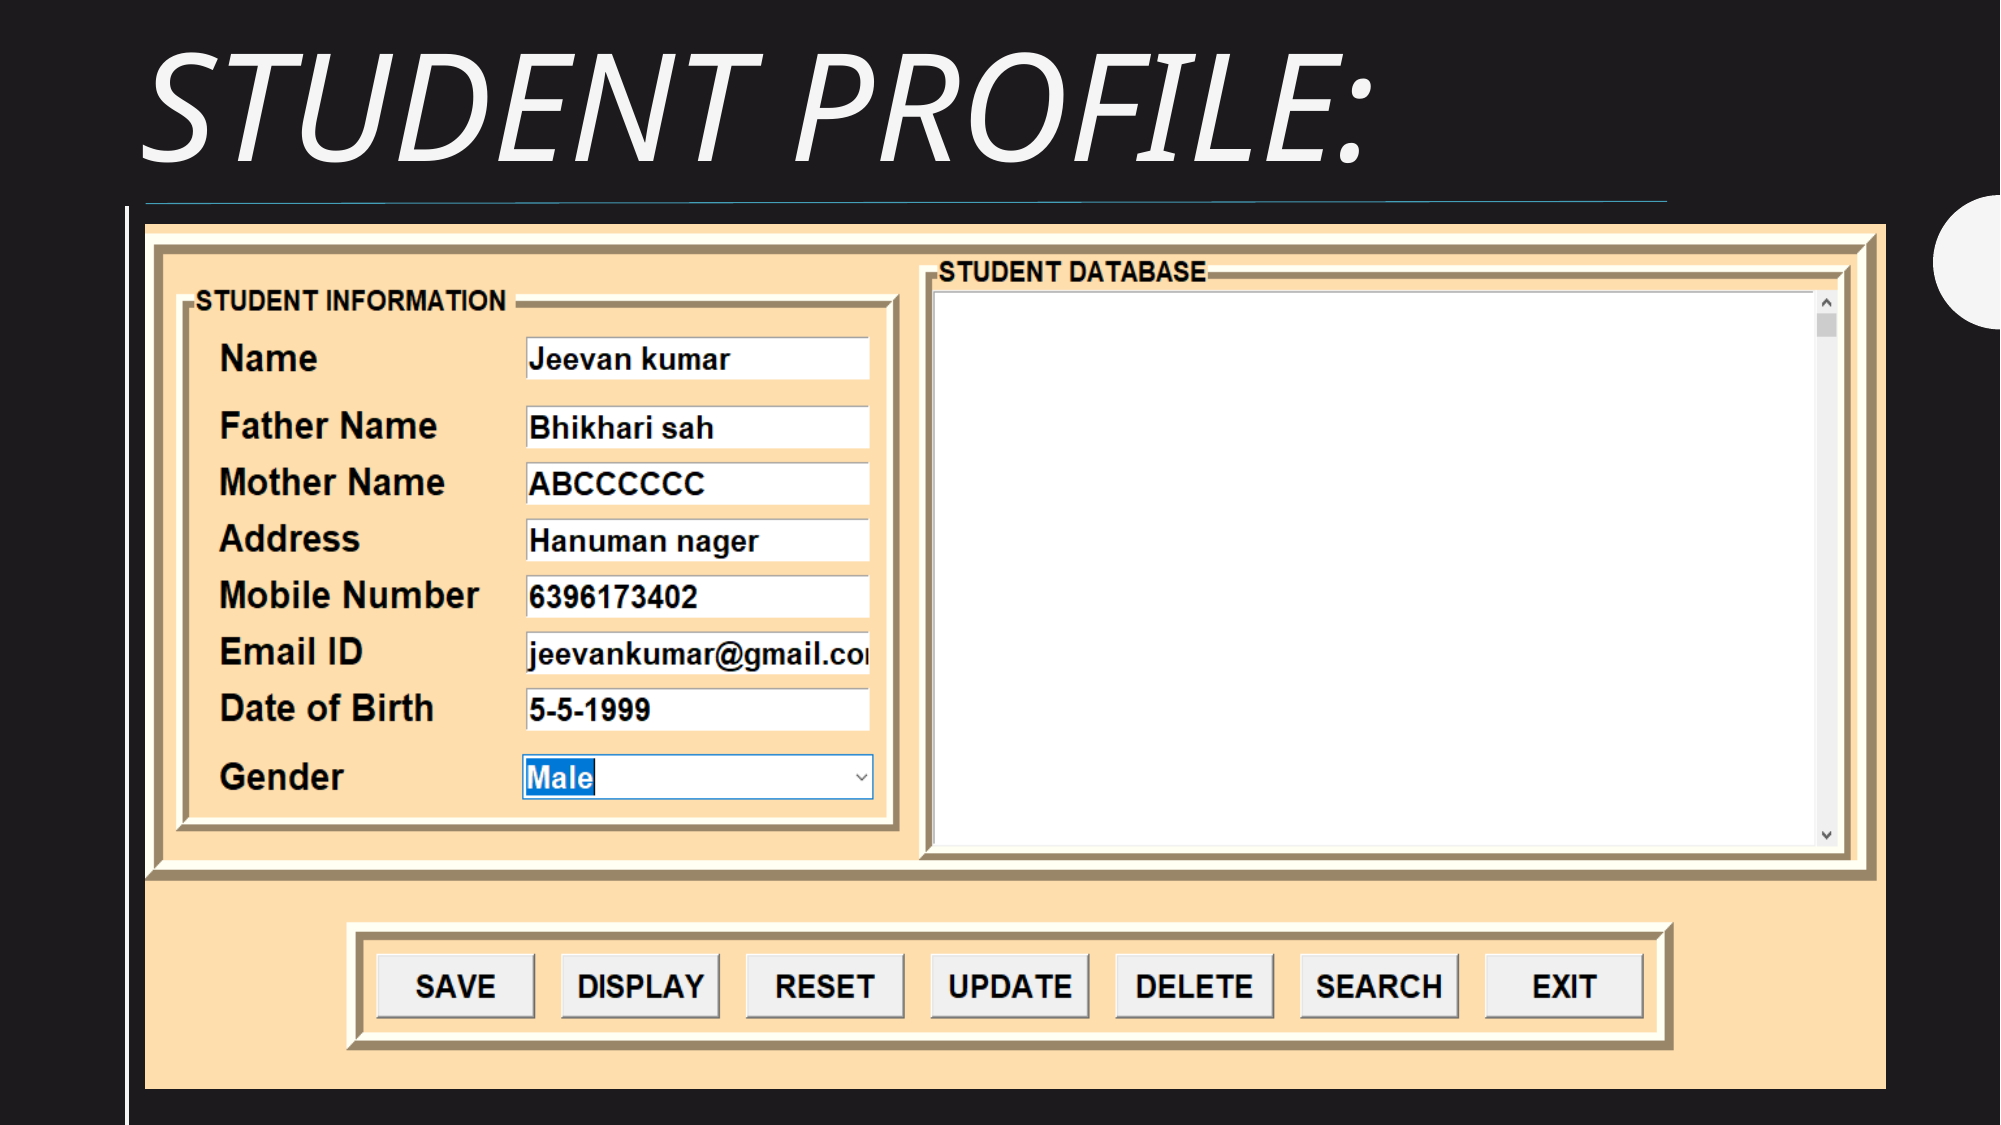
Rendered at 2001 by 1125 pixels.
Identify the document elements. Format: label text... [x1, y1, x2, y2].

title Student Profile: [125, 31, 1785, 225]
picture [145, 224, 1886, 1089]
